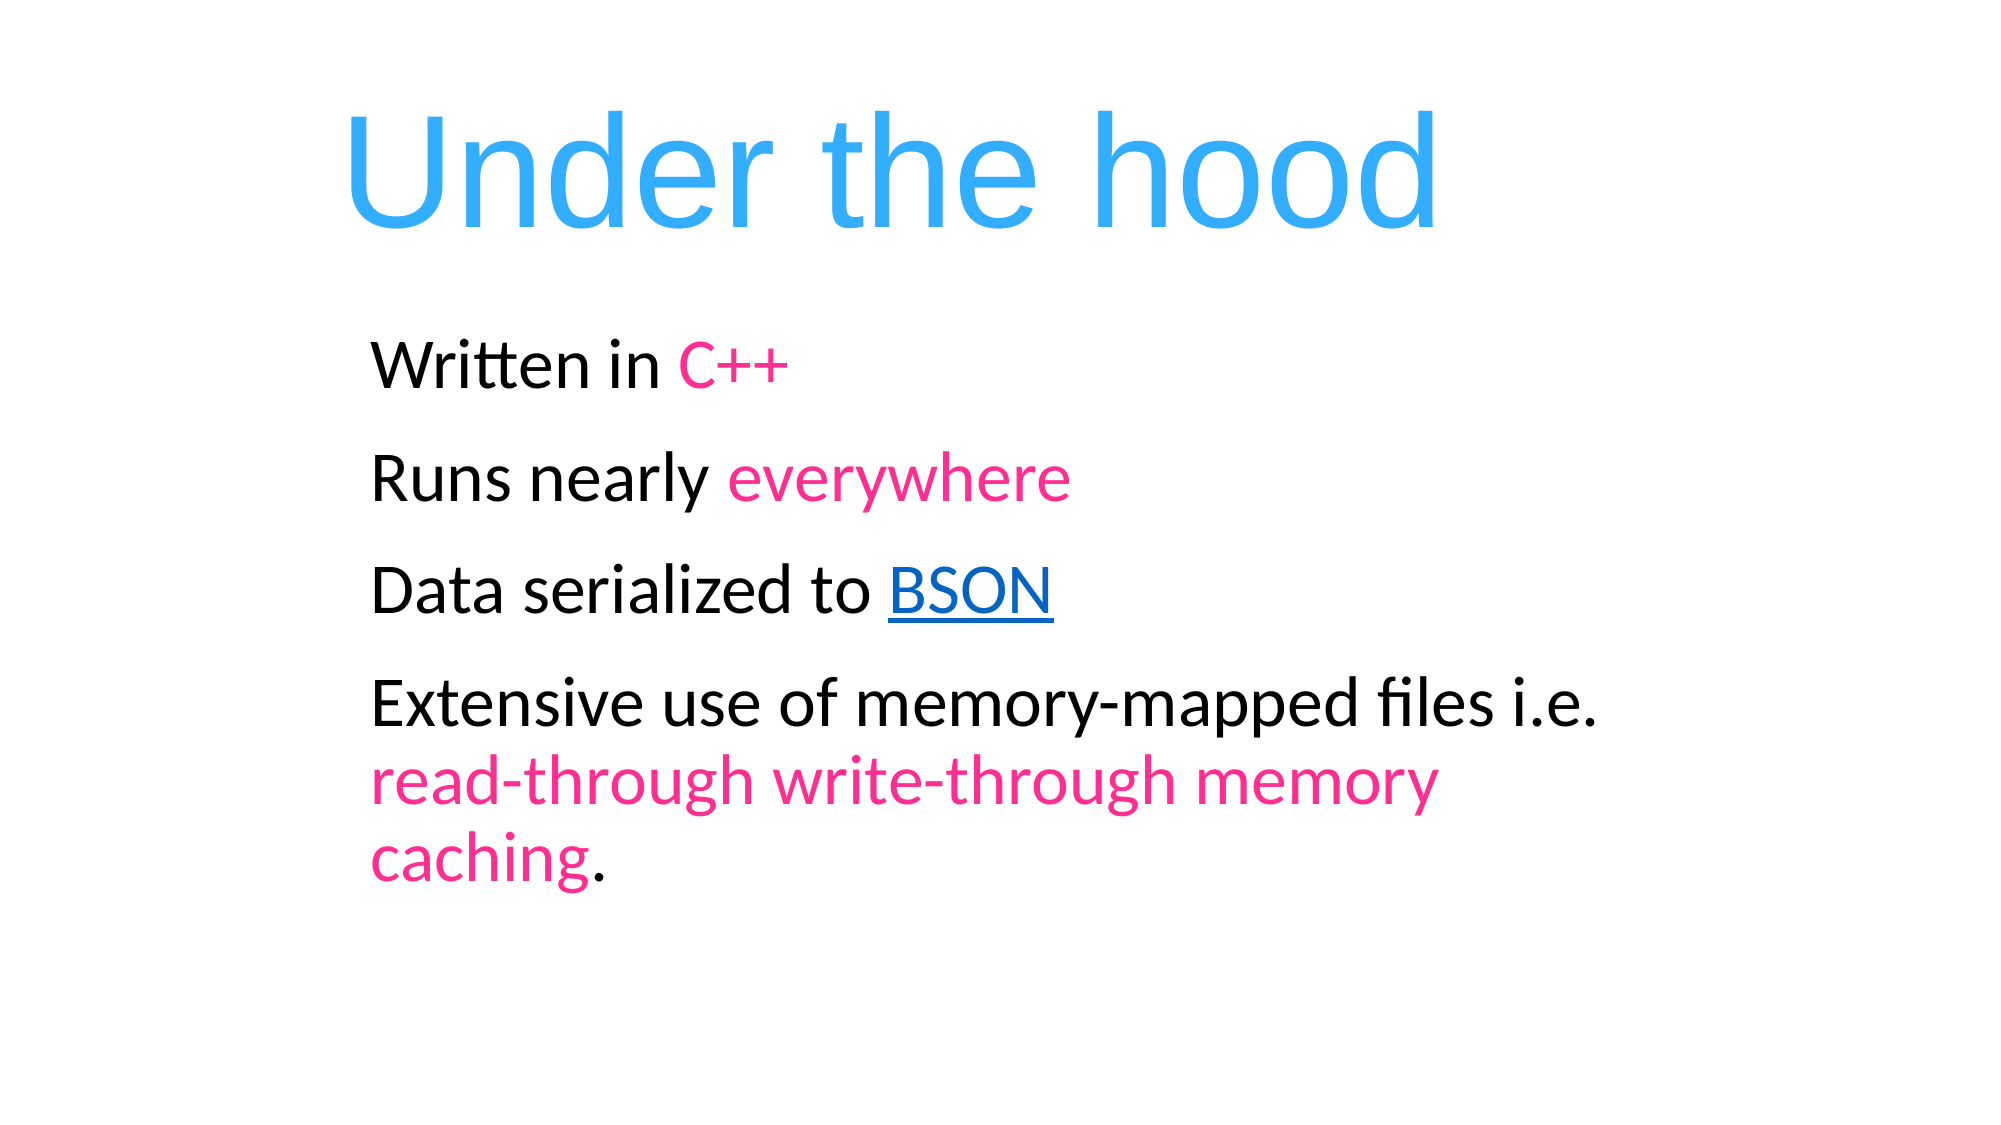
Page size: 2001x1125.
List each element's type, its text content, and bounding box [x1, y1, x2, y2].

list Written in C++ Runs nearly everywhere Data serialized to BSON Extensive use of memory-mapped files i.e. read-through write-through memory caching. [355, 319, 1617, 979]
title Under the hood [324, 21, 1676, 331]
